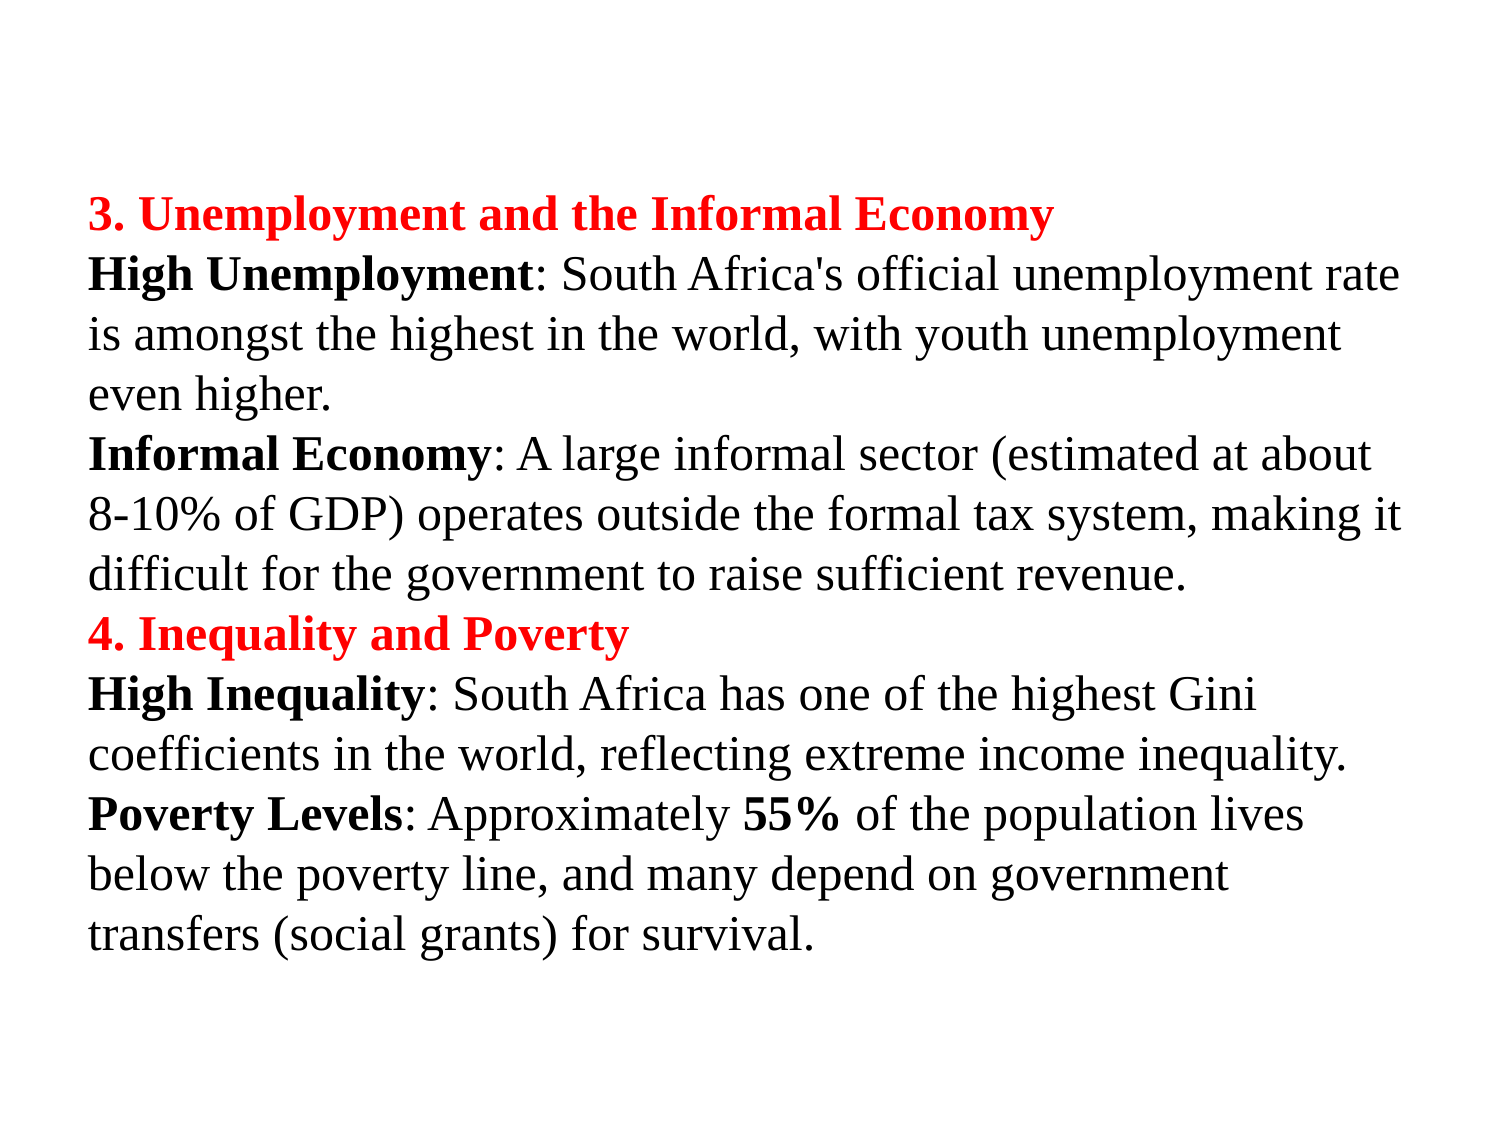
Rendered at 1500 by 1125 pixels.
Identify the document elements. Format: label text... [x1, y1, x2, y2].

list 3. Unemployment and the Informal Economy High Unemployment: South Africa's official unemployment rate is amongst the highest in the world, with youth unemployment even higher. Informal Economy: A large informal sector (estimated at about 8-10% of GDP) operates outside the formal tax system, making it difficult for the government to raise sufficient revenue. 4. Inequality and Poverty High Inequality: South Africa has one of the highest Gini coefficients in the world, reflecting extreme income inequality. Poverty Levels: Approximately 55% of the population lives below the poverty line, and many depend on government transfers (social grants) for survival. [87, 180, 1414, 1029]
